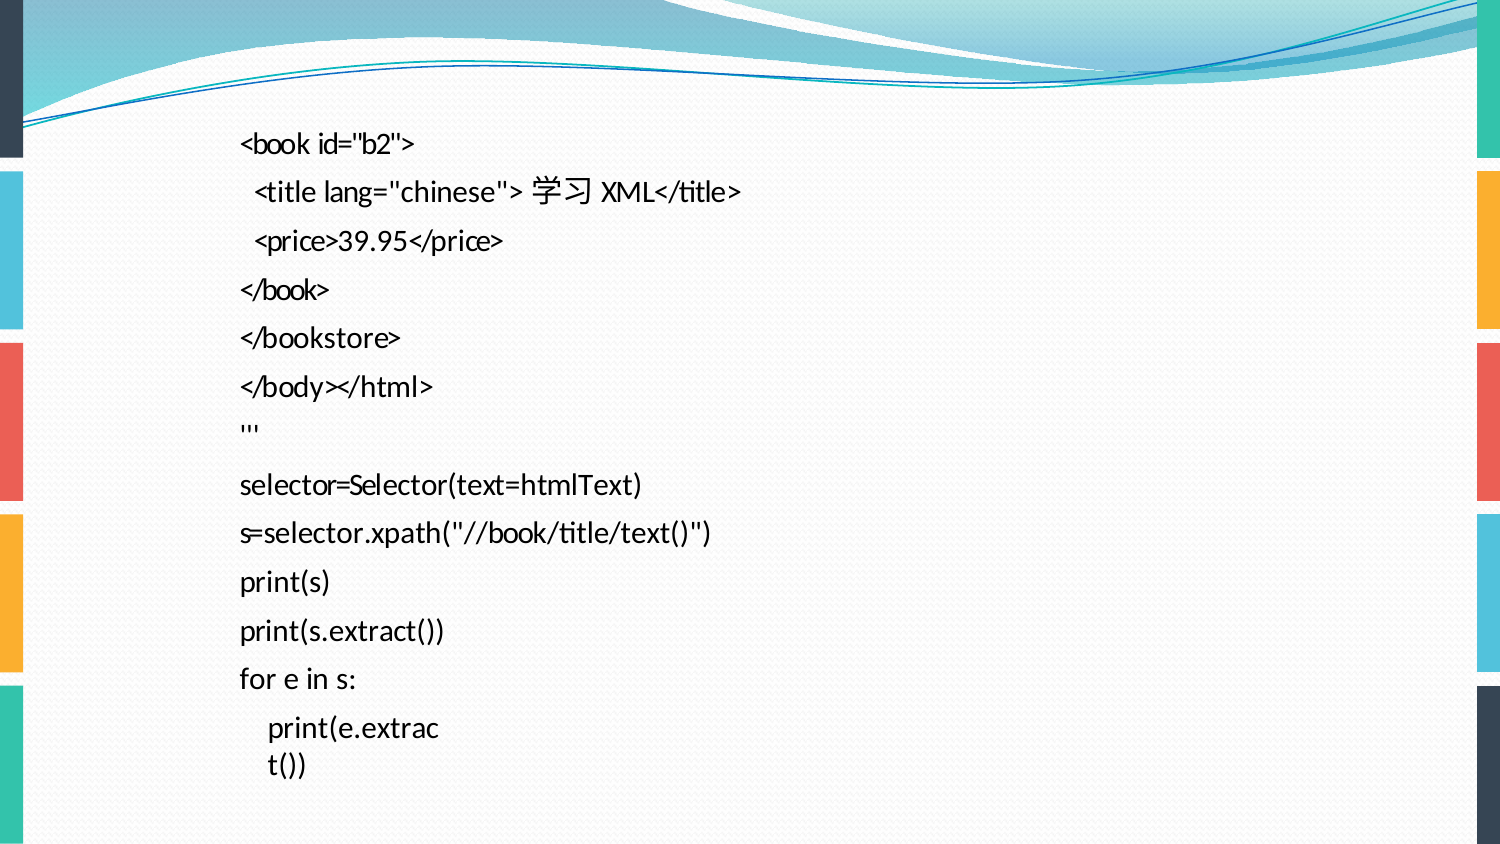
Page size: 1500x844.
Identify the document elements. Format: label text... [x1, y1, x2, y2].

text_box <book id="b2"> <title lang="chinese">学习XML</title> <price>39.95</price> </book> </bookstore> </body></html> ''' selector=Selector(text=htmlText) s=selector.xpath("//book/title/text()") print(s) print(s.extract()) for e in s: print(e.extract()) [238, 122, 749, 783]
text_box [1476, 0, 1500, 158]
text_box [1476, 342, 1500, 501]
text_box [0, 342, 24, 501]
text_box [0, 685, 24, 844]
text_box [1476, 514, 1500, 673]
text_box [0, 514, 24, 673]
text_box [1476, 171, 1500, 330]
text_box [0, 0, 24, 158]
text_box [1476, 685, 1500, 844]
text_box [0, 171, 24, 330]
